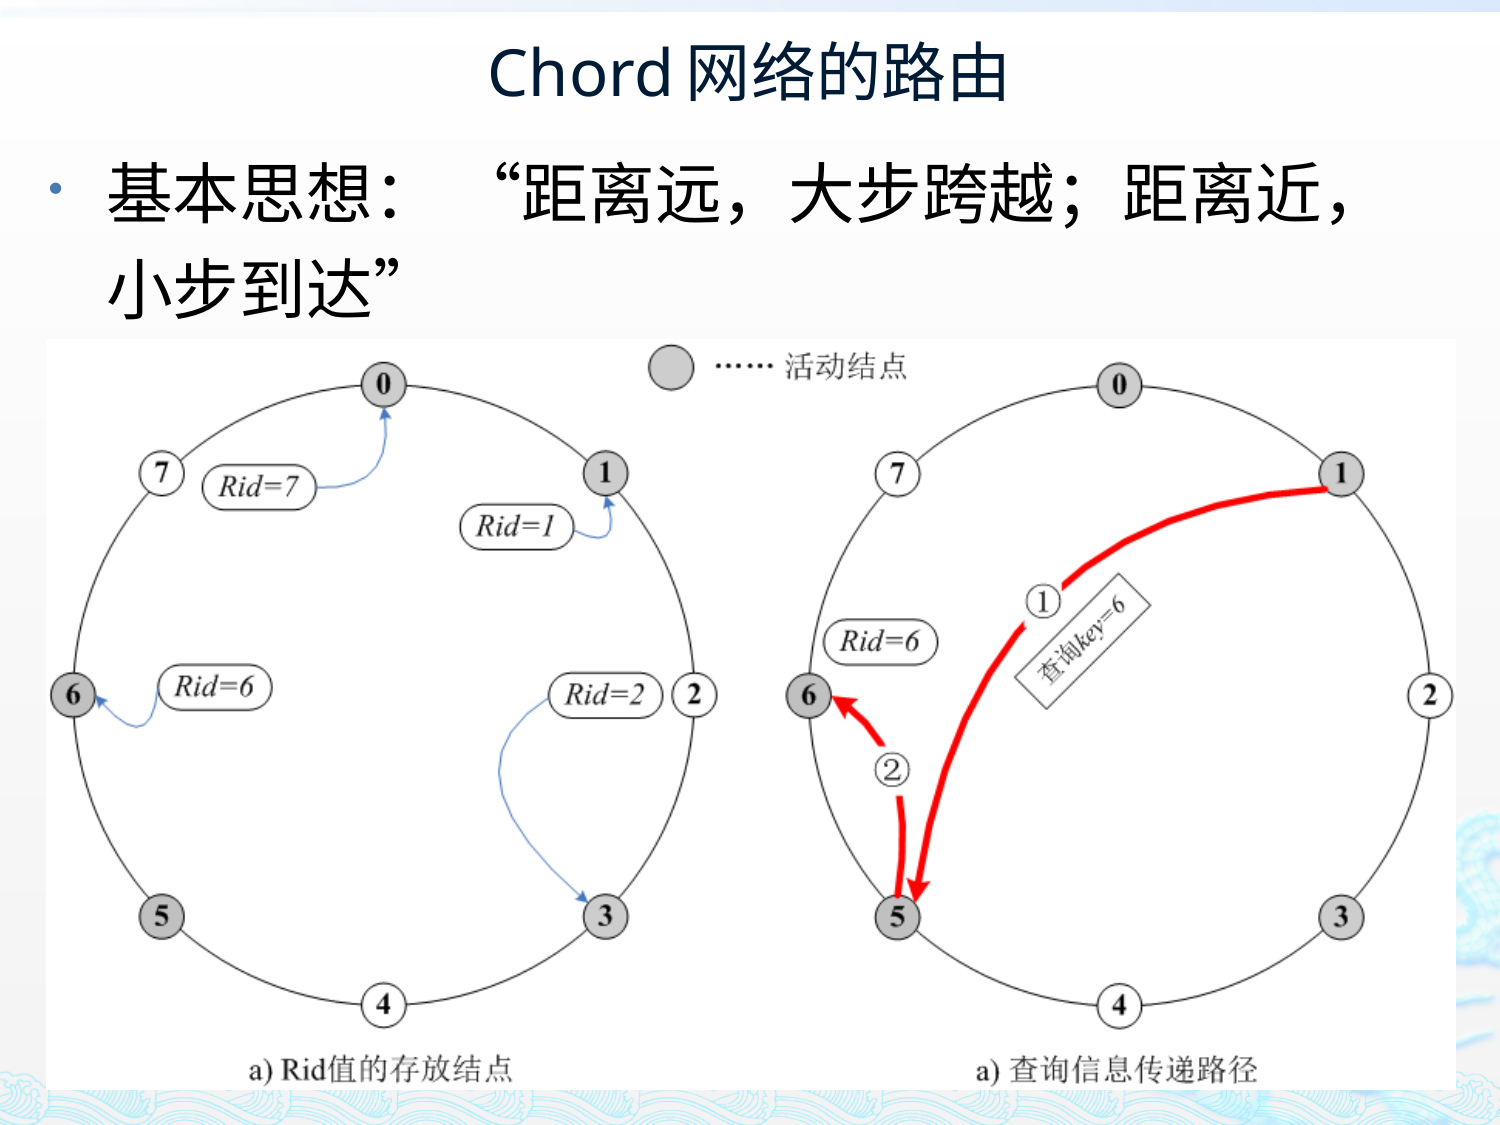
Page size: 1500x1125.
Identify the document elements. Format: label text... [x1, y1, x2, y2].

picture [46, 339, 1457, 1091]
title Chord网络的路由 [75, 23, 1425, 118]
list 基本思想： “距离远，大步跨越；距离近，小步到达” [35, 128, 1465, 1090]
